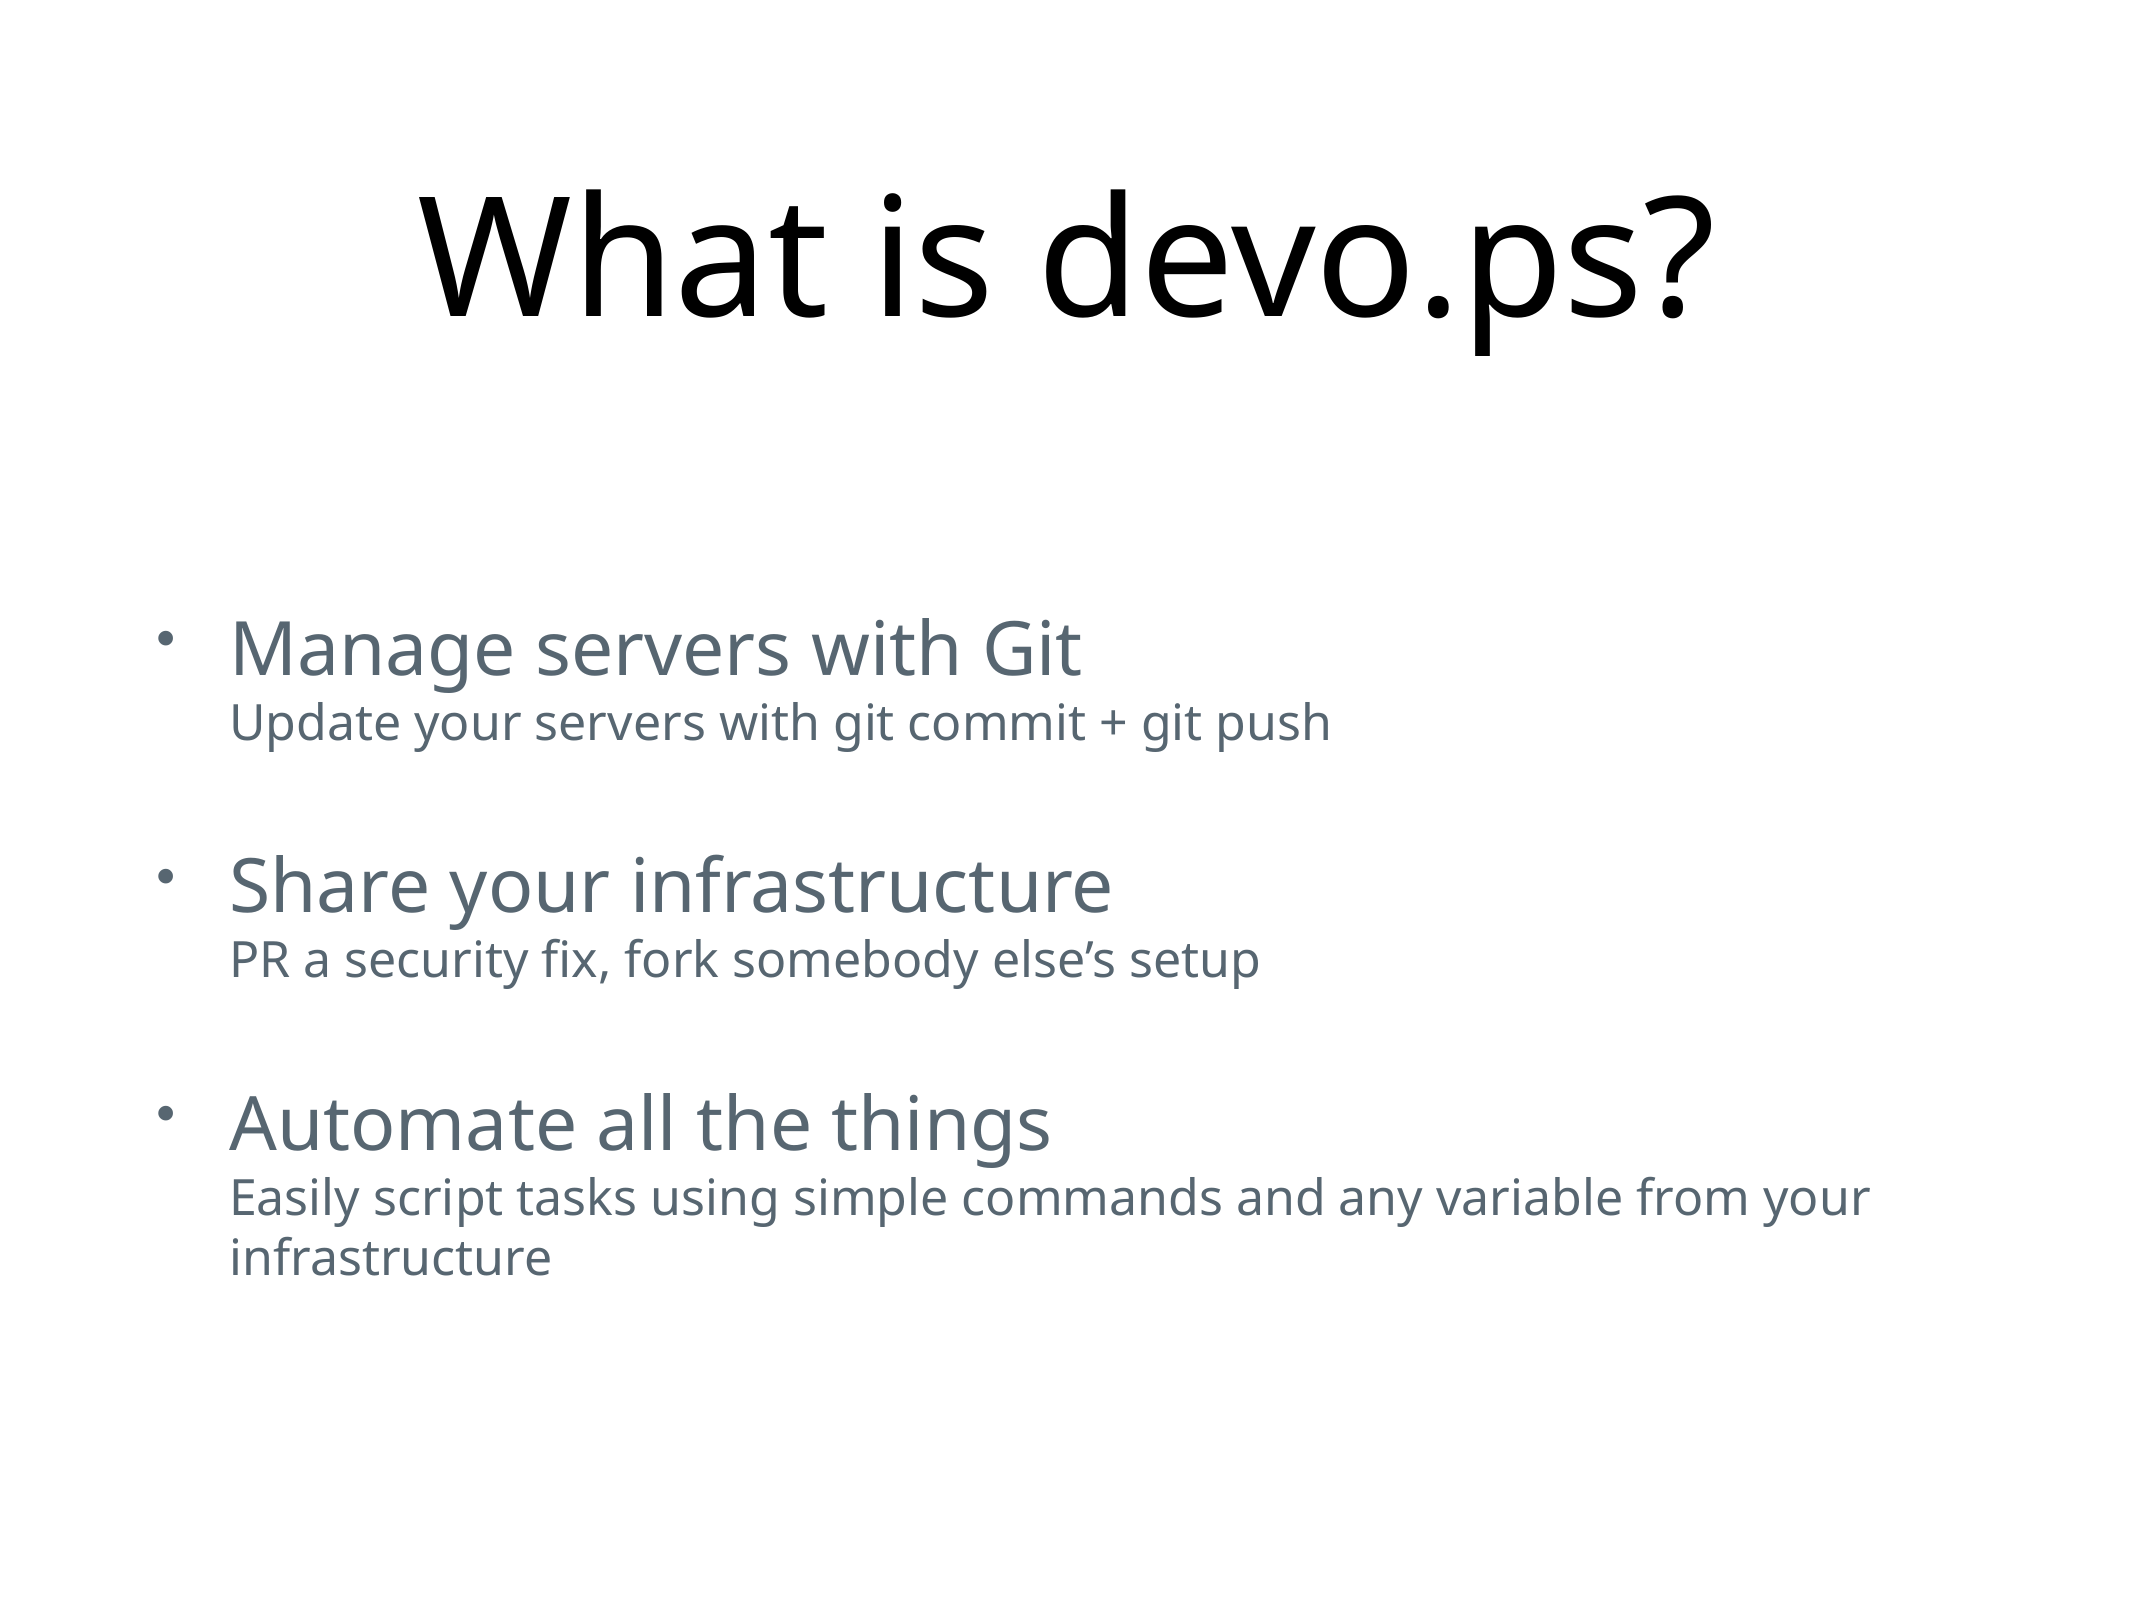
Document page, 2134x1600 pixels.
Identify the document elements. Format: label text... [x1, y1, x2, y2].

title What is devo.ps? [155, 72, 1978, 426]
list Manage servers with Git Update your servers with git commit + git push Share your infrastructure PR a security fix, fork somebody else’s setup Automate all the things Easily script tasks using simple commands and any variable from your infrastructure [155, 426, 1978, 1459]
